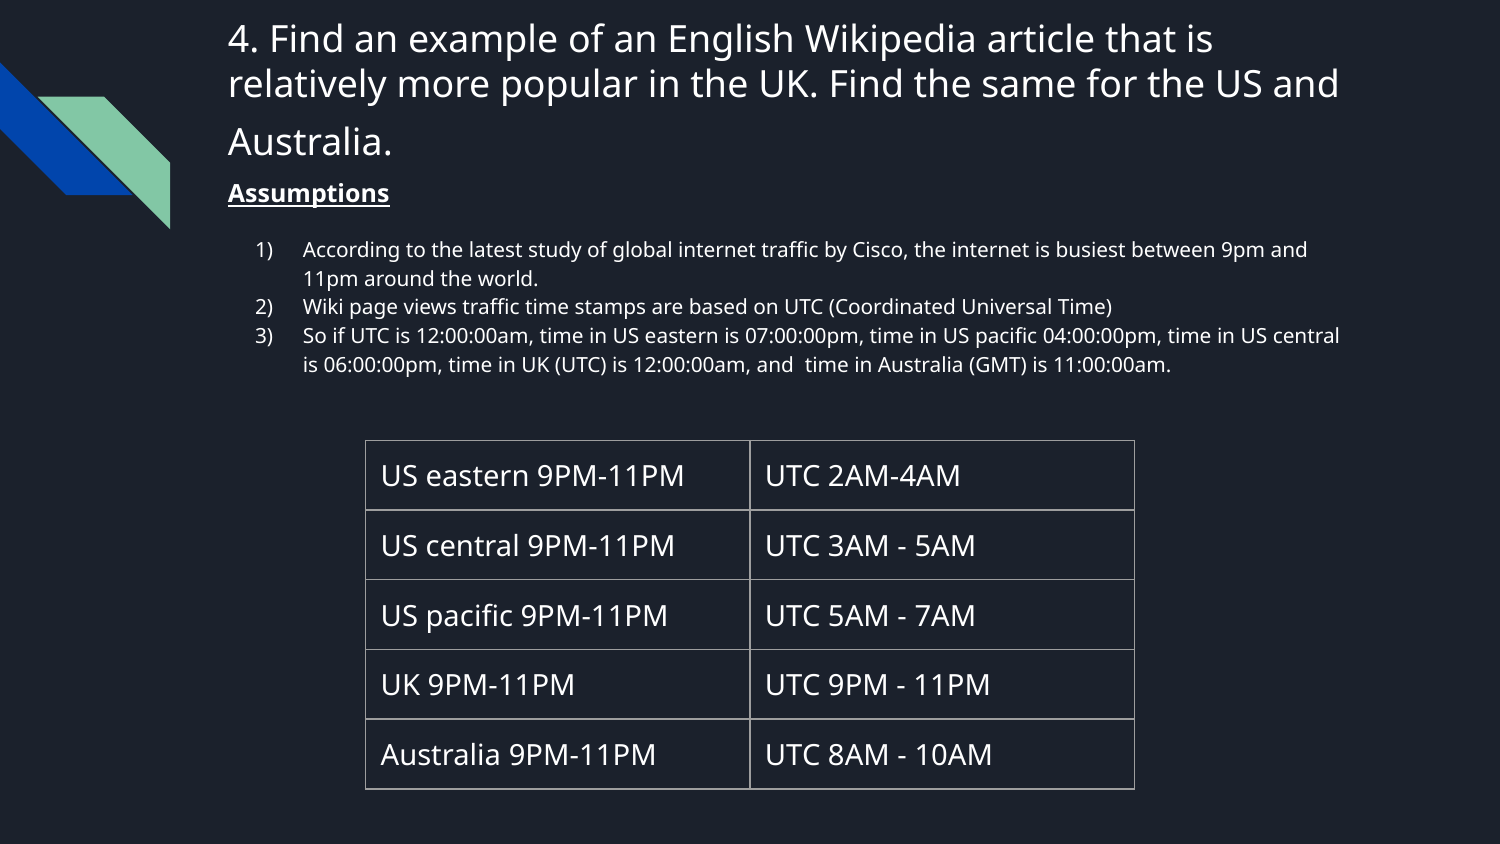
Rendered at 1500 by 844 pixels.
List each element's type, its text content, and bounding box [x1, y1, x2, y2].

title 4. Find an example of an English Wikipedia article that is relatively more popular in the UK. Find the same for the US and Australia. [212, 0, 1368, 158]
table_cell US central 9PM-11PM [366, 511, 749, 579]
table_cell UTC 3AM - 5AM [751, 511, 1134, 579]
table_cell UTC 8AM - 10AM [751, 720, 1134, 788]
table_cell US pacific 9PM-11PM [366, 580, 749, 649]
table_cell UTC 9PM - 11PM [751, 650, 1134, 718]
table_header UTC 2AM-4AM [751, 441, 1134, 509]
table_cell Australia 9PM-11PM [366, 720, 749, 788]
list Assumptions According to the latest study of global internet traffic by Cisco, the internet is busiest between 9pm and 11pm around the world. Wiki page views traffic time stamps are based on UTC (Coordinated Universal Time) So if UTC is 12:00:00am, time in US eastern is 07:00:00pm, time in US pacific 04:00:00pm, time in US central is 06:00:00pm, time in UK (UTC) is 12:00:00am, and time in Australia (GMT) is 11:00:00am. [212, 158, 1368, 807]
table_header US eastern 9PM-11PM [366, 441, 749, 509]
table_cell UTC 5AM - 7AM [751, 580, 1134, 649]
table_cell UK 9PM-11PM [366, 650, 749, 718]
